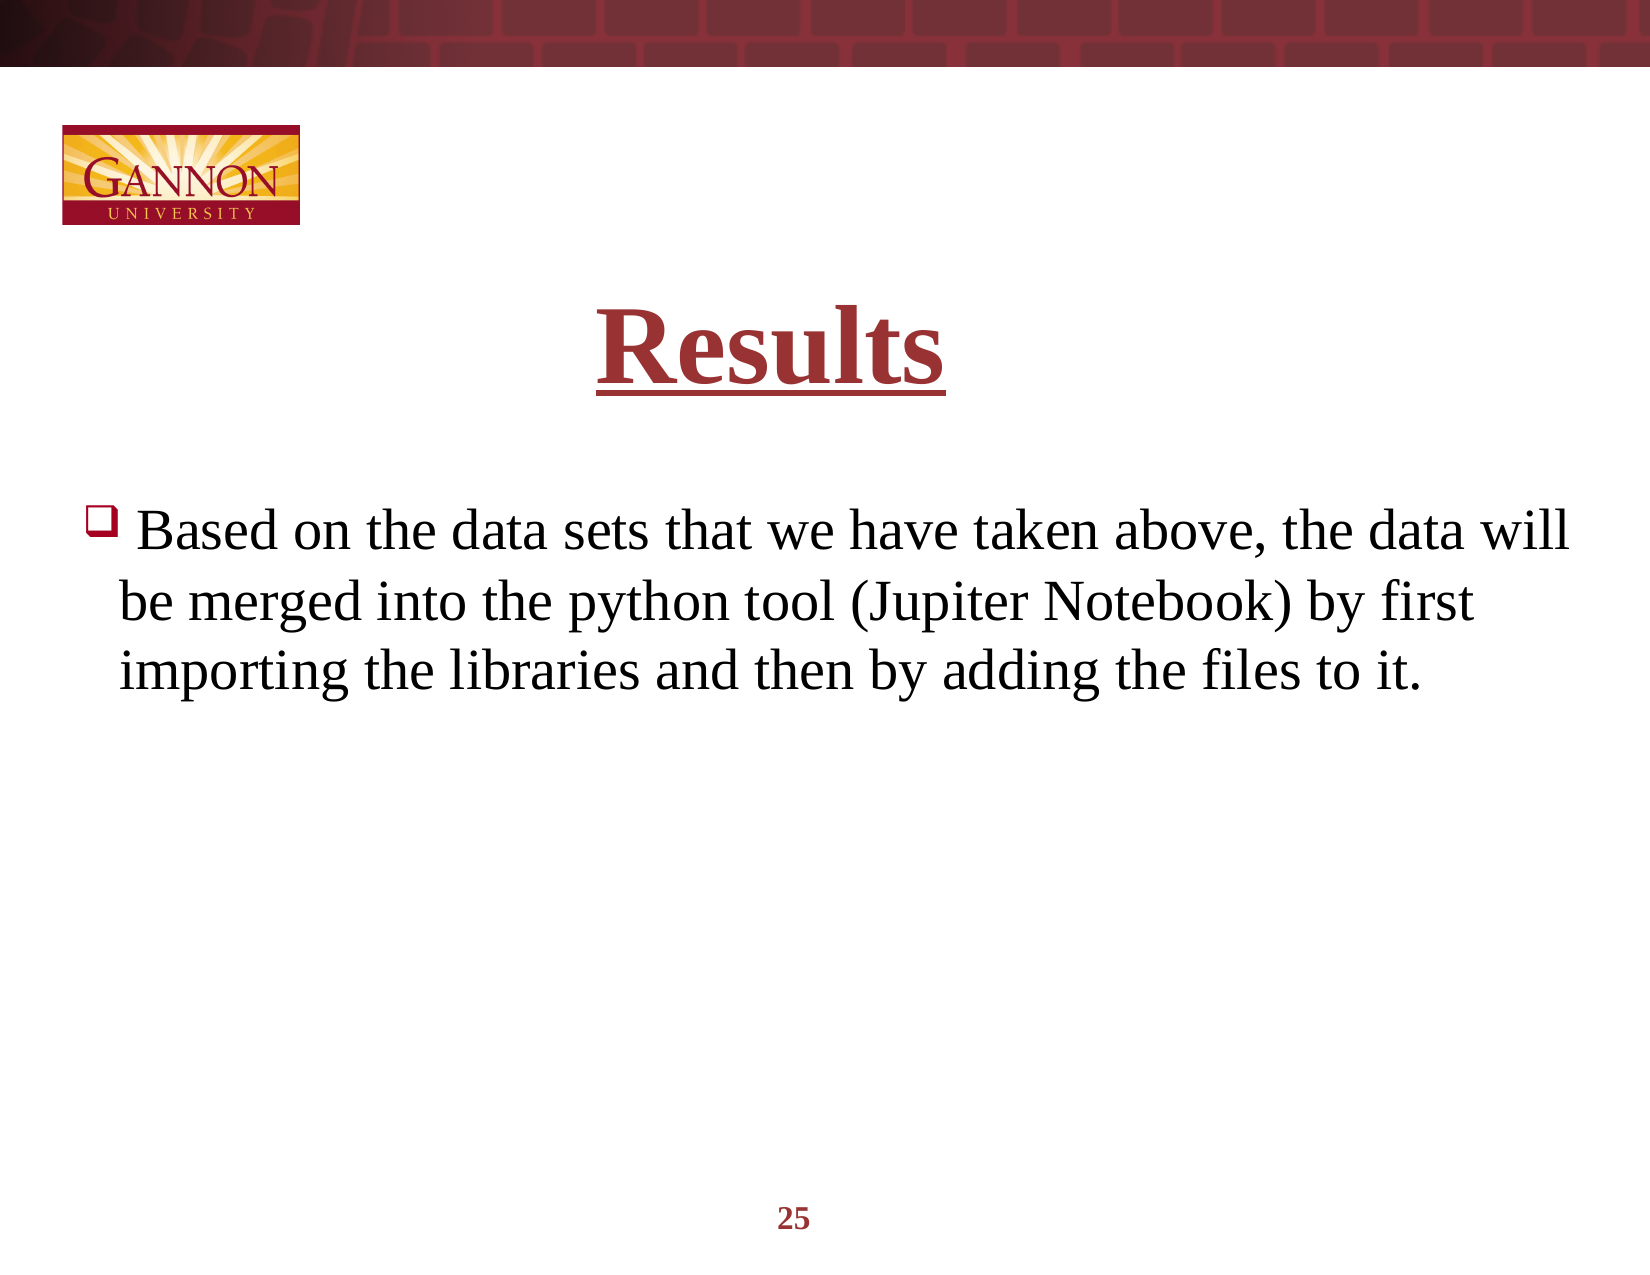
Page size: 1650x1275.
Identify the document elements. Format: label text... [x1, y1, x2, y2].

title Results [201, 282, 1340, 324]
list Based on the data sets that we have taken above, the data will be merged into the python tool (Jupiter Notebook) by first importing the libraries and then by adding the files to it. [74, 324, 1592, 1163]
slide_number 25 [674, 1187, 913, 1251]
